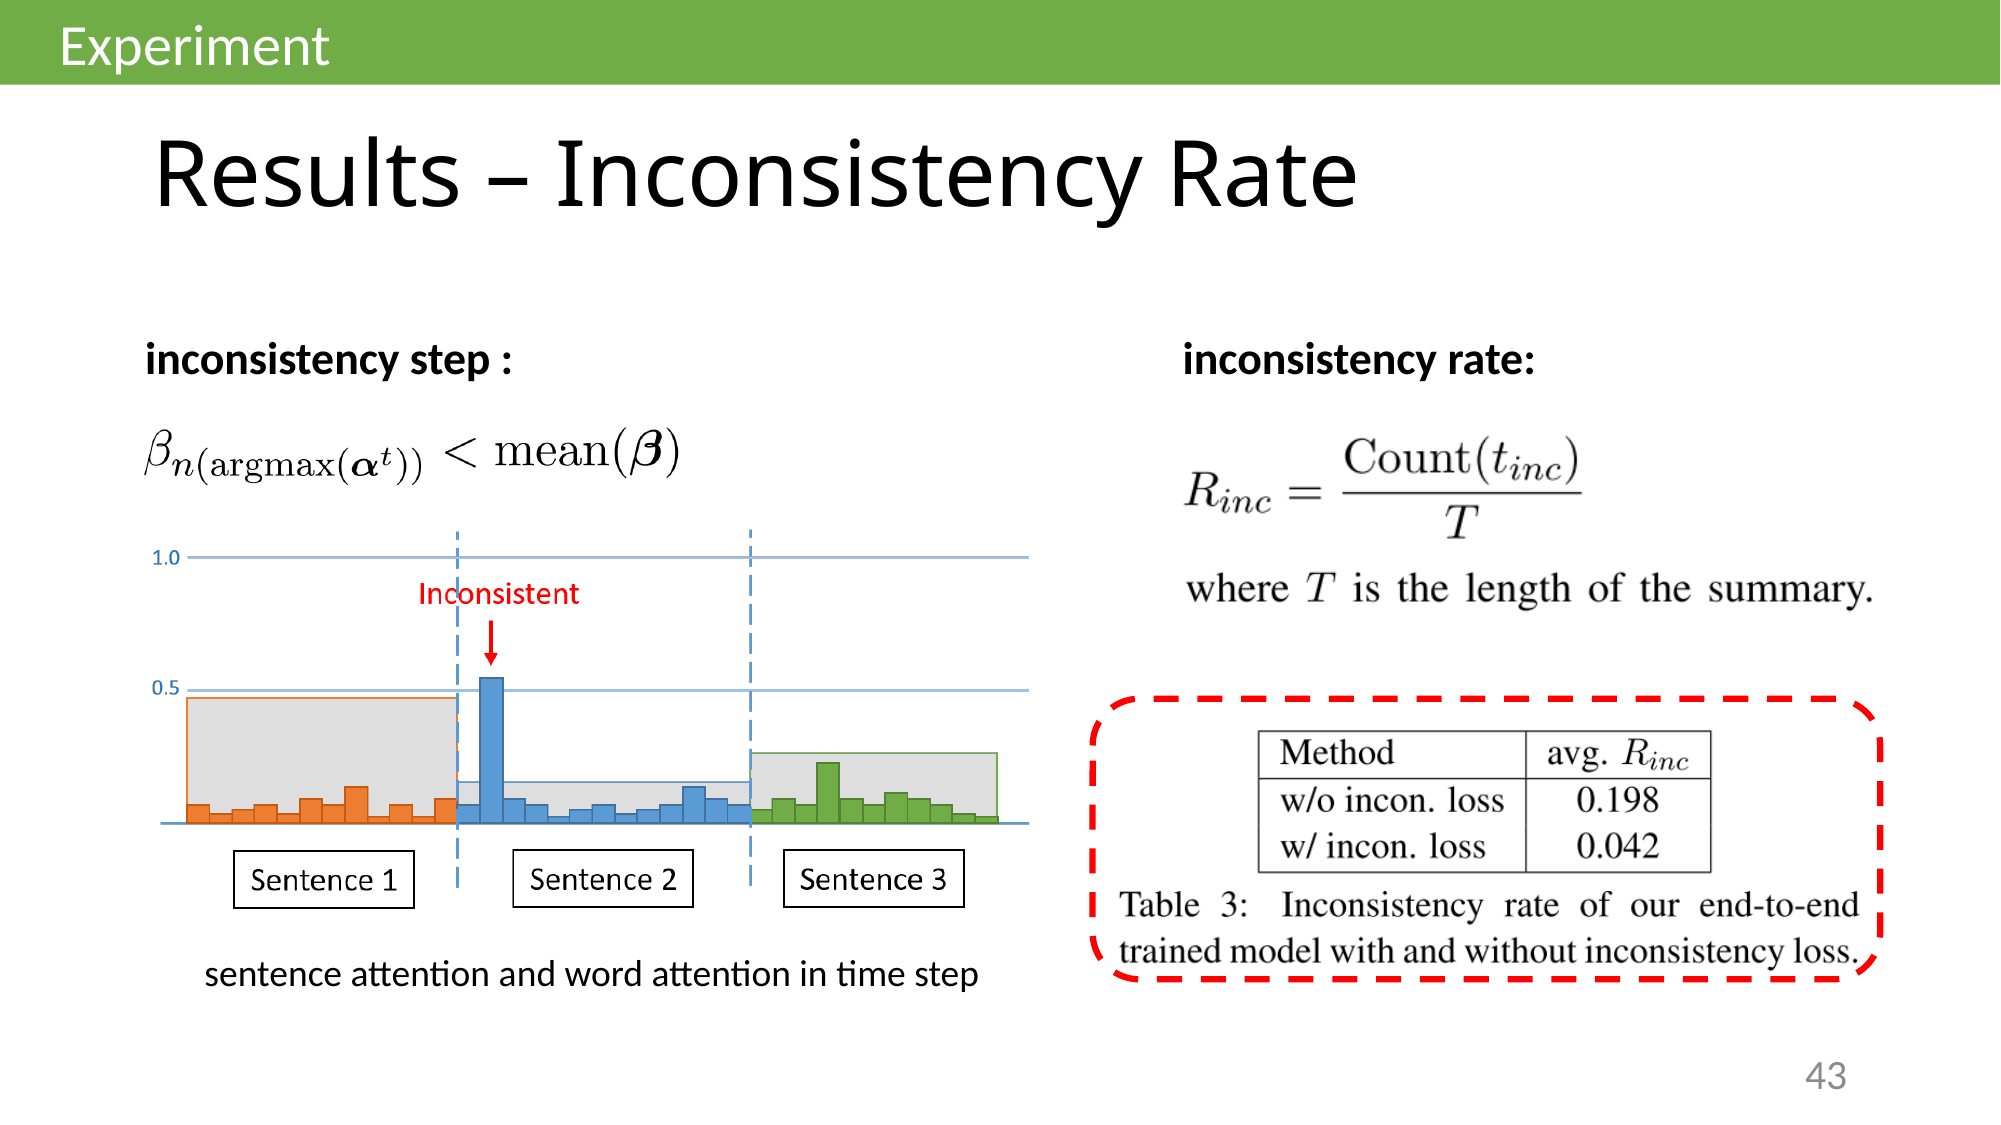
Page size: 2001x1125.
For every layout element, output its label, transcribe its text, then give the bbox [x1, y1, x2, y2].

picture [137, 416, 682, 488]
slide_number 43 [1412, 1042, 1863, 1103]
picture [1092, 698, 1881, 980]
picture [138, 528, 1030, 919]
picture [1169, 414, 1589, 549]
text_box Experiment [0, 0, 2000, 85]
text_box inconsistency rate: [1167, 321, 1698, 392]
picture [1185, 562, 1888, 615]
